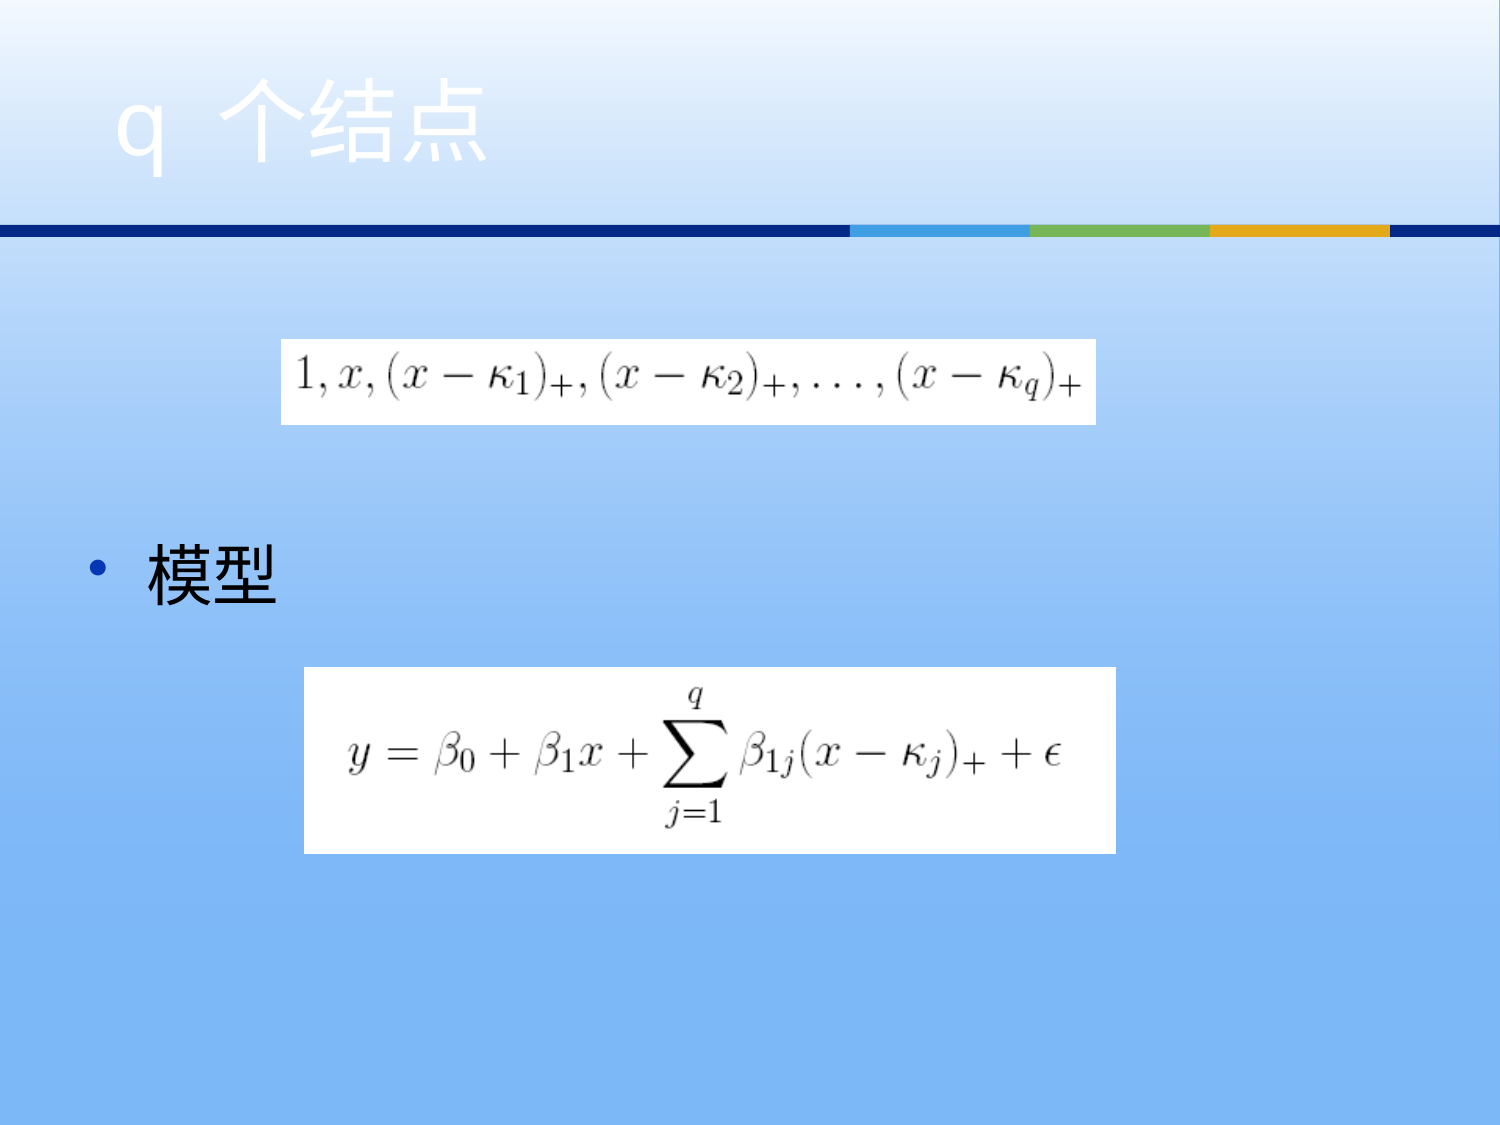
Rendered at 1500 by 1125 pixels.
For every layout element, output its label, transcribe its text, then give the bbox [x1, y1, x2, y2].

list 模型 [75, 246, 1425, 1005]
picture [280, 339, 1096, 425]
title q 个结点 [75, 24, 1425, 213]
picture [304, 667, 1117, 855]
